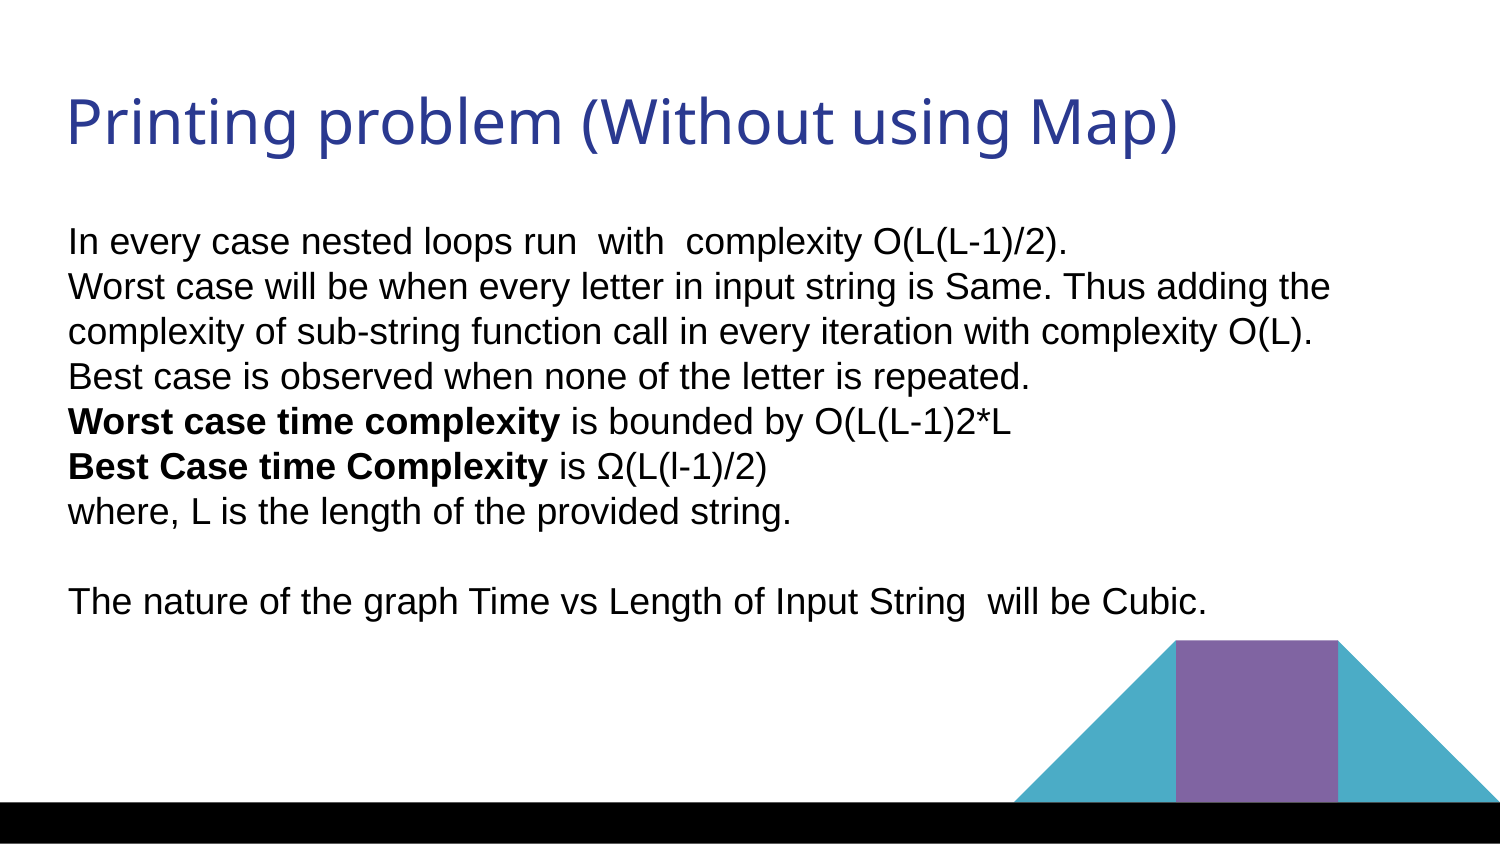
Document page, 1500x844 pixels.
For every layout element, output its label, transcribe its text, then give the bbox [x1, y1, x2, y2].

text_box In every case nested loops run with complexity O(L(L-1)/2). Worst case will be when every letter in input string is Same. Thus adding the complexity of sub-string function call in every iteration with complexity O(L). Best case is observed when none of the letter is repeated. Worst case time complexity is bounded by O(L(L-1)2*L Best Case time Complexity is Ω(L(l-1)/2) where, L is the length of the provided string. The nature of the graph Time vs Length of Input String will be Cubic. [51, 201, 1449, 750]
text_box Printing problem (Without using Map) [51, 67, 1449, 167]
